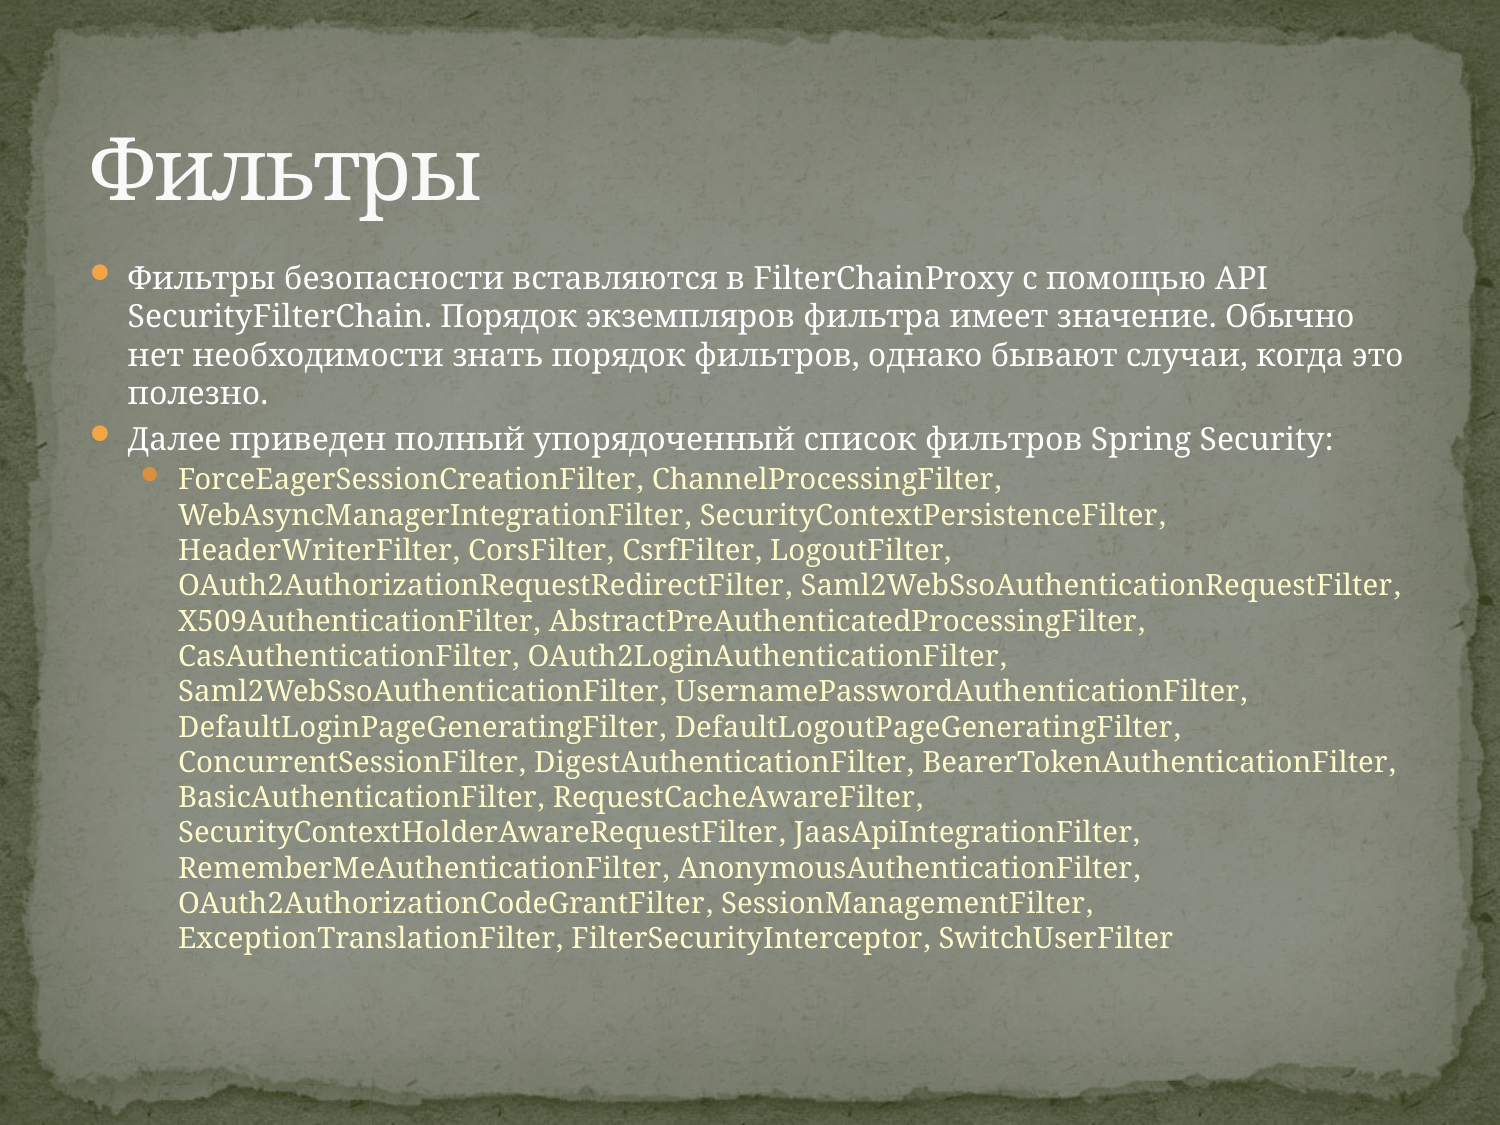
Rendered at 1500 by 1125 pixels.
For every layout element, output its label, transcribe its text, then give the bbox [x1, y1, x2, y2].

title Фильтры [74, 24, 1425, 225]
list Фильтры безопасности вставляются в FilterChainProxy с помощью API SecurityFilterChain. Порядок экземпляров фильтра имеет значение. Обычно нет необходимости знать порядок фильтров, однако бывают случаи, когда это полезно. Далее приведен полный упорядоченный список фильтров Spring Security: ForceEagerSessionCreationFilter, ChannelProcessingFilter, WebAsyncManagerIntegrationFilter, SecurityContextPersistenceFilter, HeaderWriterFilter, CorsFilter, CsrfFilter, LogoutFilter, OAuth2AuthorizationRequestRedirectFilter, Saml2WebSsoAuthenticationRequestFilter, X509AuthenticationFilter, AbstractPreAuthenticatedProcessingFilter, CasAuthenticationFilter, OAuth2LoginAuthenticationFilter, Saml2WebSsoAuthenticationFilter, UsernamePasswordAuthenticationFilter, DefaultLoginPageGeneratingFilter, DefaultLogoutPageGeneratingFilter, ConcurrentSessionFilter, DigestAuthenticationFilter, BearerTokenAuthenticationFilter, BasicAuthenticationFilter, RequestCacheAwareFilter, SecurityContextHolderAwareRequestFilter, JaasApiIntegrationFilter, RememberMeAuthenticationFilter, AnonymousAuthenticationFilter, OAuth2AuthorizationCodeGrantFilter, SessionManagementFilter, ExceptionTranslationFilter, FilterSecurityInterceptor, SwitchUserFilter [75, 249, 1425, 1000]
